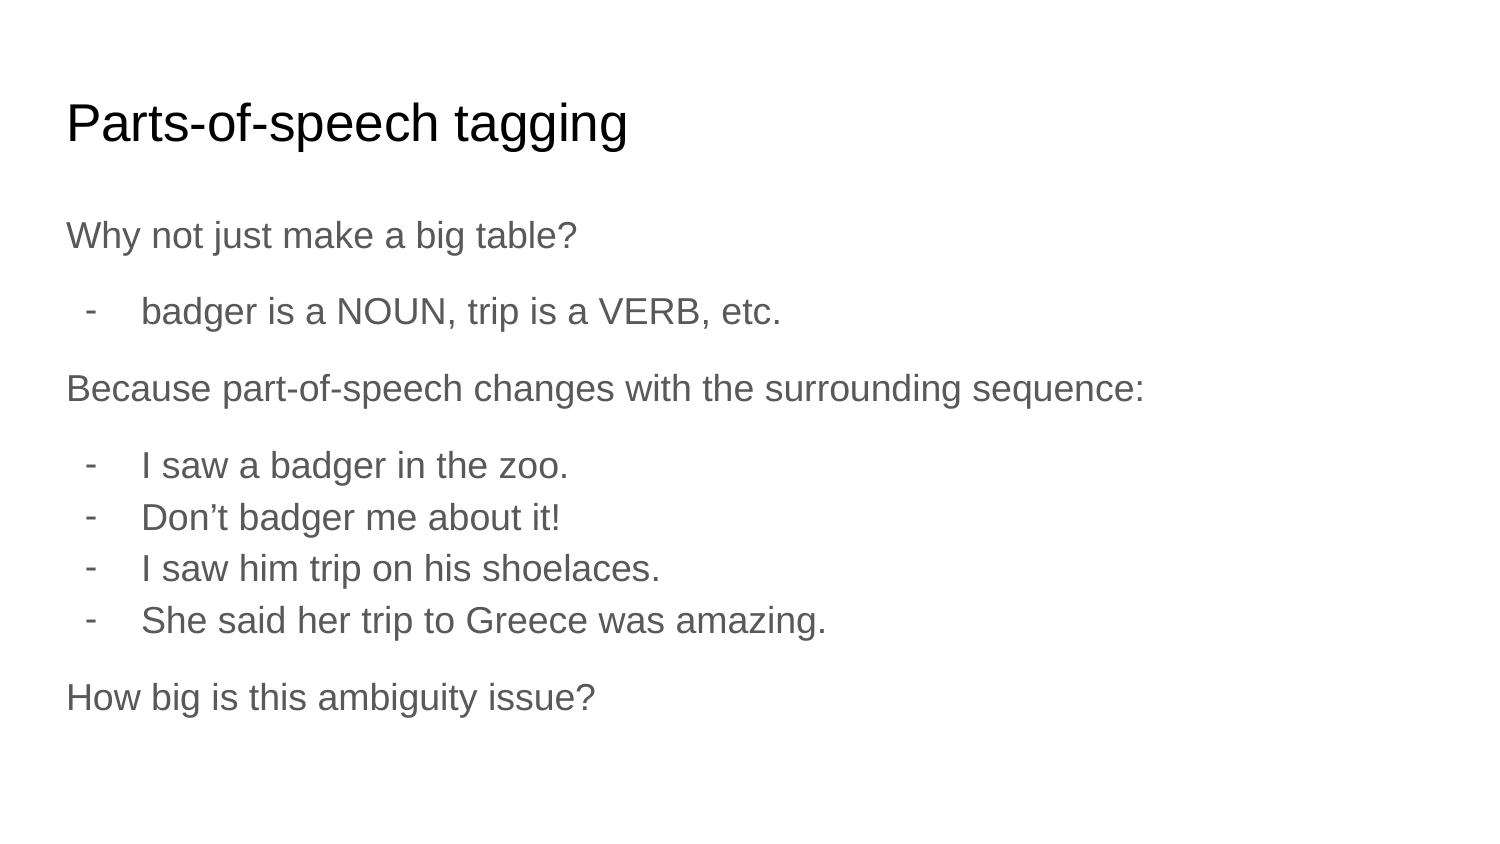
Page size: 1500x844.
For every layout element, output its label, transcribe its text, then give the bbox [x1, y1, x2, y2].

list Why not just make a big table? badger is a NOUN, trip is a VERB, etc. Because part-of-speech changes with the surrounding sequence: I saw a badger in the zoo. Don’t badger me about it! I saw him trip on his shoelaces. She said her trip to Greece was amazing. How big is this ambiguity issue? [51, 189, 1449, 750]
title Parts-of-speech tagging [51, 72, 1449, 167]
